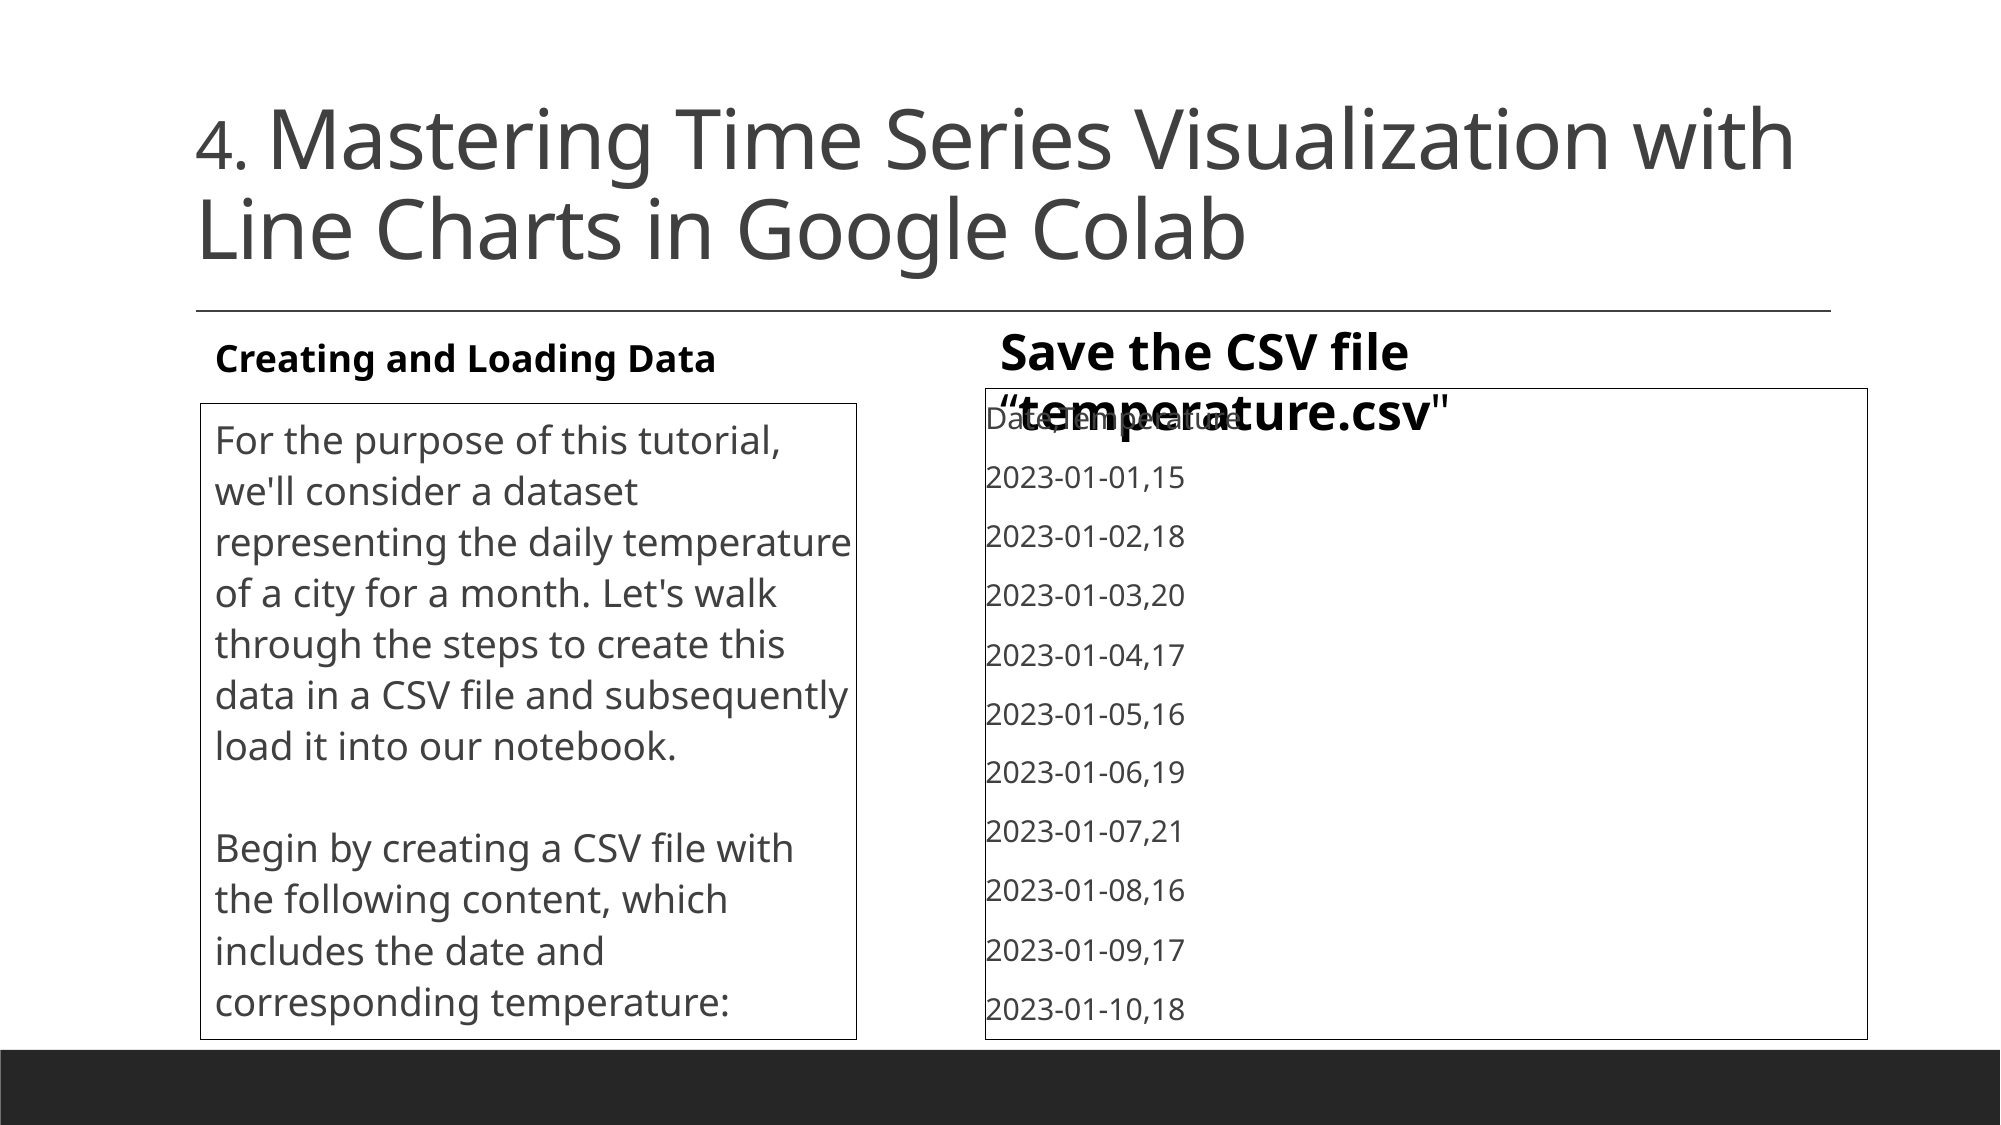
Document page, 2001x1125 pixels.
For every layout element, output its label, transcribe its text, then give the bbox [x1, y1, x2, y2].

text_box Creating and Loading Data [199, 328, 958, 388]
list For the purpose of this tutorial, we'll consider a dataset representing the daily temperature of a city for a month. Let's walk through the steps to create this data in a CSV file and subsequently load it into our notebook. Begin by creating a CSV file with the following content, which includes the date and corresponding temperature: [200, 403, 857, 1040]
text_box Date,Temperature 2023-01-01,15 2023-01-02,18 2023-01-03,20 2023-01-04,17 2023-01-05,16 2023-01-06,19 2023-01-07,21 2023-01-08,16 2023-01-09,17 2023-01-10,18 [985, 388, 1868, 1040]
text_box Save the CSV file “temperature.csv" [985, 312, 1773, 388]
title 4. Mastering Time Series Visualization with Line Charts in Google Colab [180, 47, 1830, 285]
